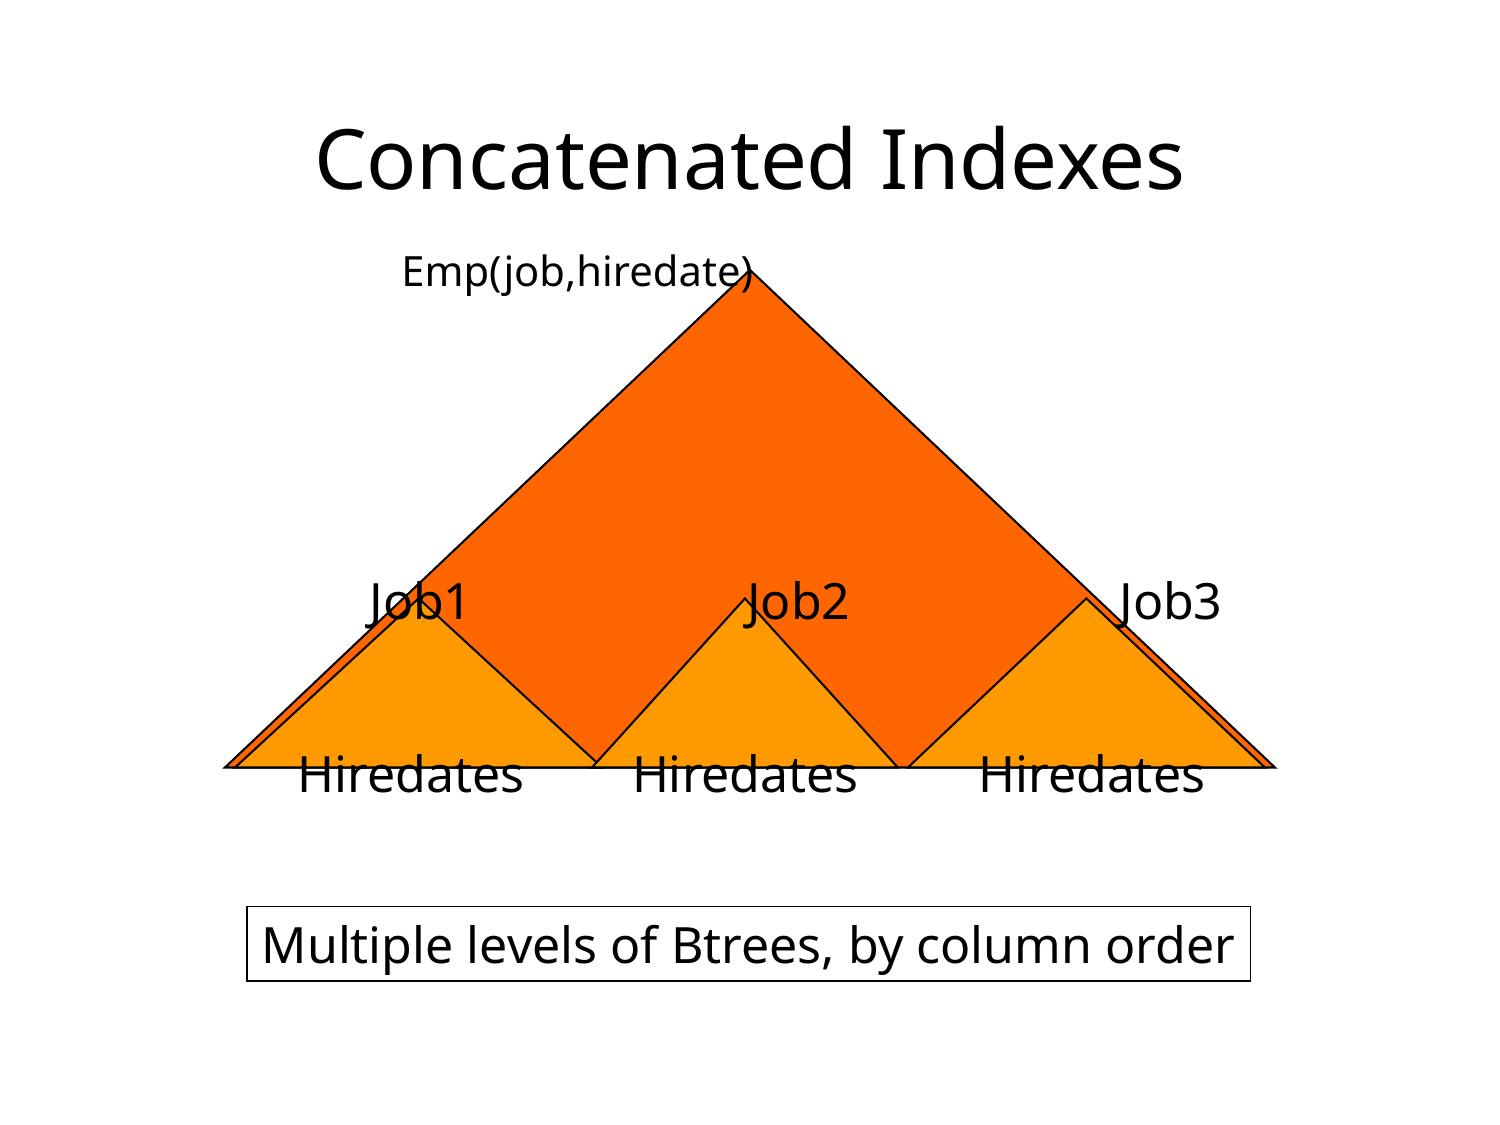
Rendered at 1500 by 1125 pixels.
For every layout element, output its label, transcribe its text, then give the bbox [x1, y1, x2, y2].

title Concatenated Indexes [112, 99, 1388, 213]
text_box Multiple levels of Btrees, by column order [247, 906, 1251, 982]
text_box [224, 237, 1275, 811]
